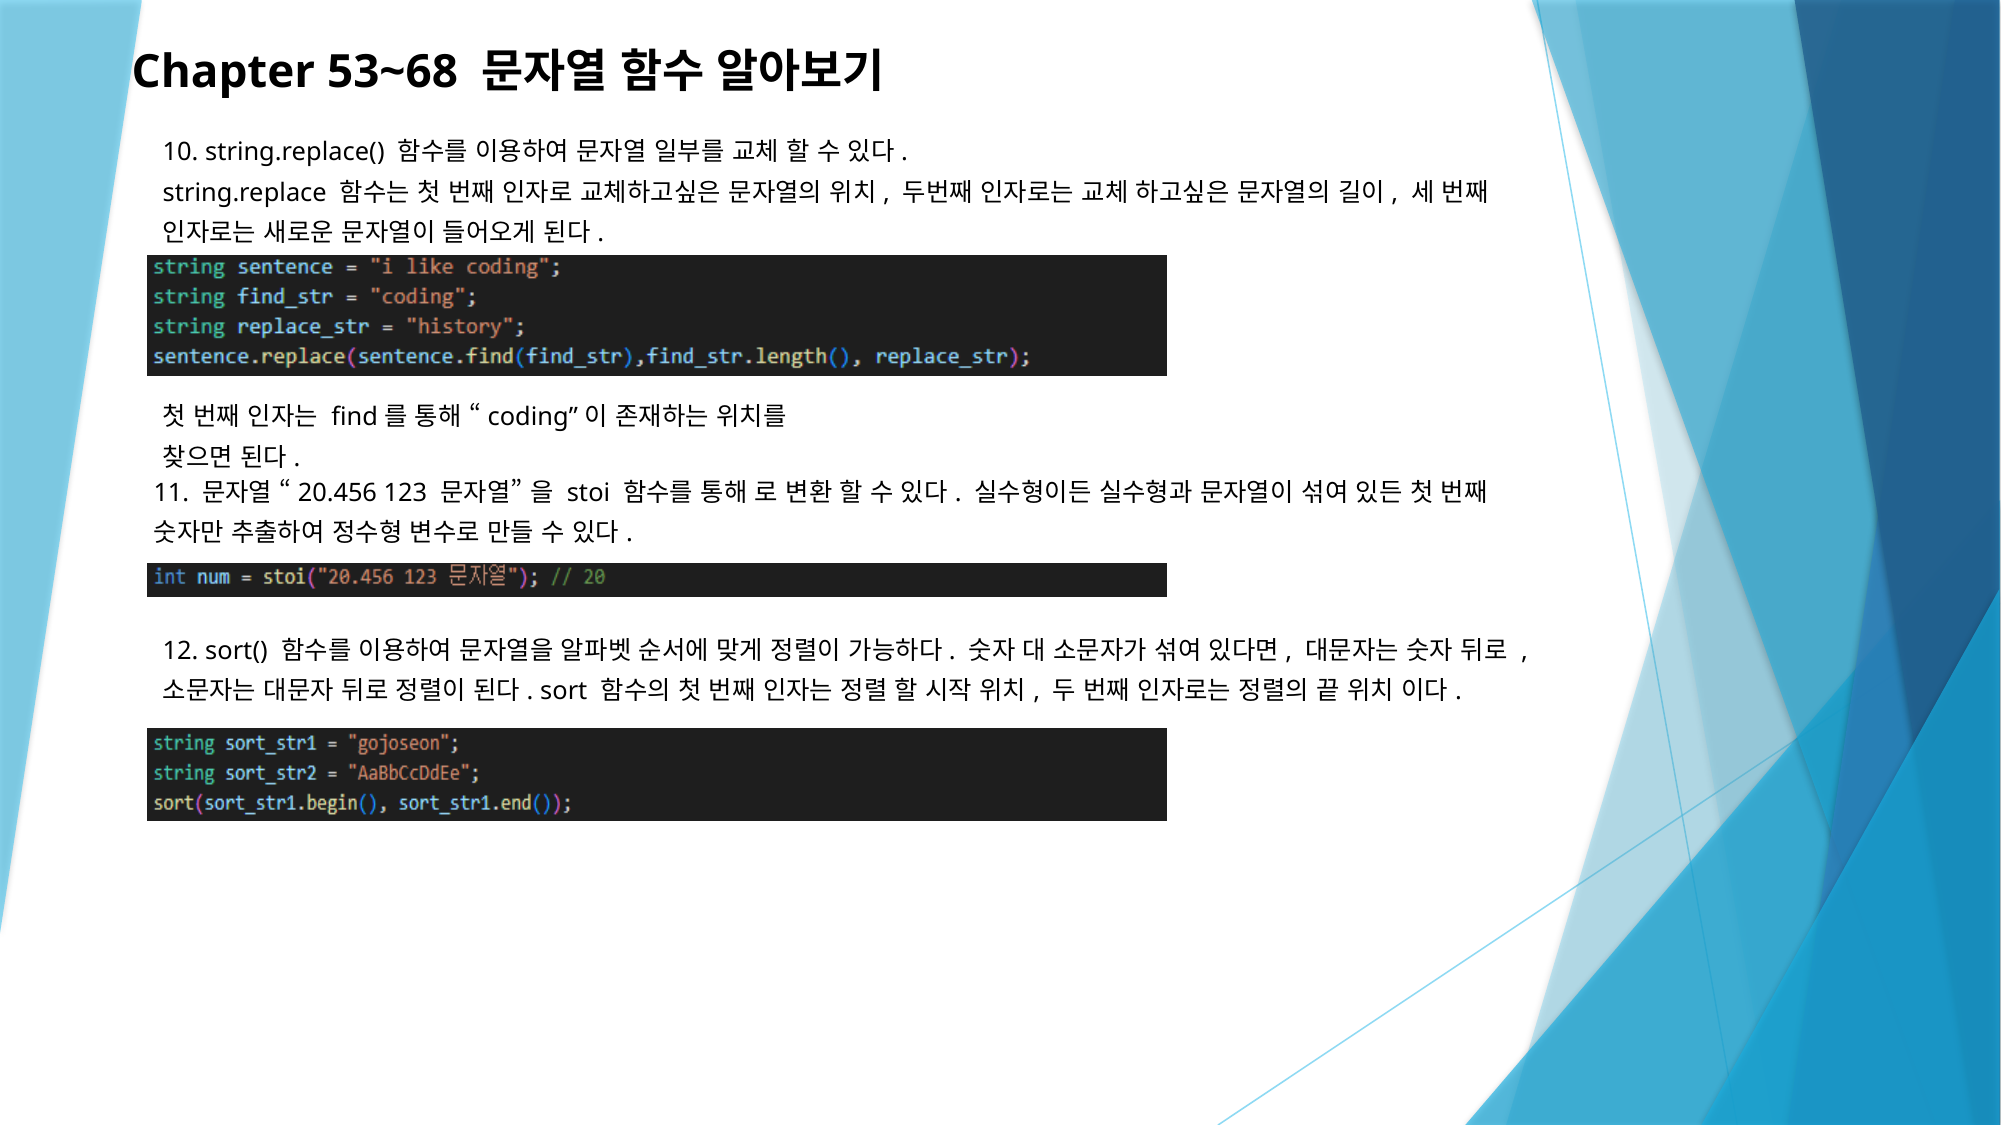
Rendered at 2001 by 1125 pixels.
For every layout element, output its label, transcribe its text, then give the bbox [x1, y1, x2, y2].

picture [147, 562, 1168, 597]
text_box 10. string.replace() 함수를 이용하여 문자열 일부를 교체 할 수 있다. string.replace 함수는 첫 번째 인자로 교체하고싶은 문자열의 위치, 두번째 인자로는 교체 하고싶은 문자열의 길이, 세 번째 인자로는 새로운 문자열이 들어오게 된다. [147, 117, 1552, 256]
picture [147, 727, 1168, 821]
text_box Chapter 53~68 문자열 함수 알아보기 [53, 9, 964, 128]
picture [147, 254, 1168, 377]
text_box 12. sort() 함수를 이용하여 문자열을 알파벳 순서에 맞게 정렬이 가능하다. 숫자 대 소문자가 섞여 있다면, 대문자는 숫자 뒤로 ,소문자는 대문자 뒤로 정렬이 된다. sort 함수의 첫 번째 인자는 정렬 할 시작 위치, 두 번째 인자로는 정렬의 끝 위치 이다. [147, 616, 1552, 755]
text_box 11. 문자열 “20.456 123 문자열” 을 stoi 함수를 통해 로 변환 할 수 있다. 실수형이든 실수형과 문자열이 섞여 있든 첫 번째 숫자만 추출하여 정수형 변수로 만들 수 있다. [138, 457, 1543, 597]
text_box 첫 번째 인자는 find를 통해 “coding”이 존재하는 위치를 찾으면 된다. [147, 383, 841, 439]
